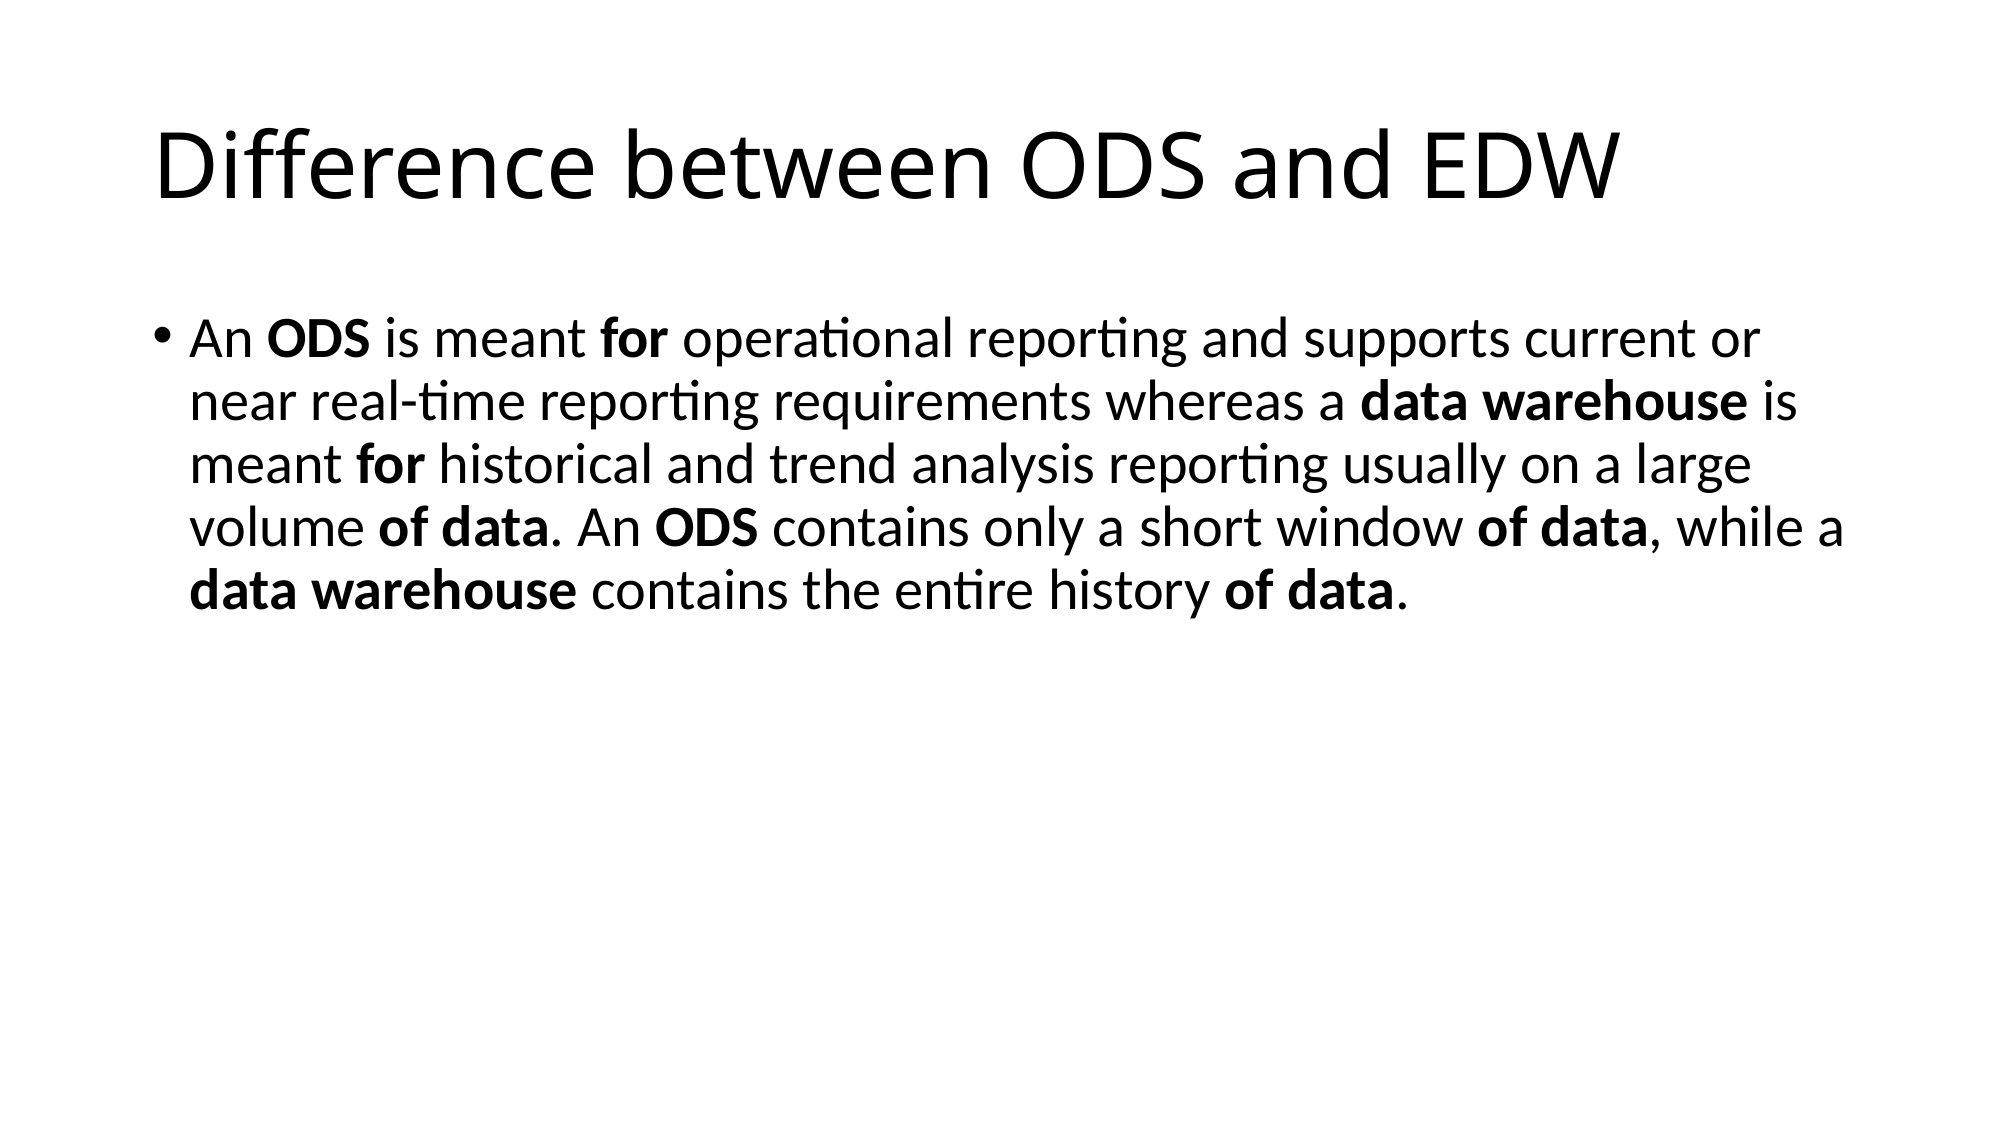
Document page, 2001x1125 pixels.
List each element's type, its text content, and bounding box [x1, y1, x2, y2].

title Difference between ODS and EDW [137, 59, 1863, 278]
list An ODS is meant for operational reporting and supports current or near real-time reporting requirements whereas a data warehouse is meant for historical and trend analysis reporting usually on a large volume of data. An ODS contains only a short window of data, while a data warehouse contains the entire history of data. [137, 299, 1863, 1014]
